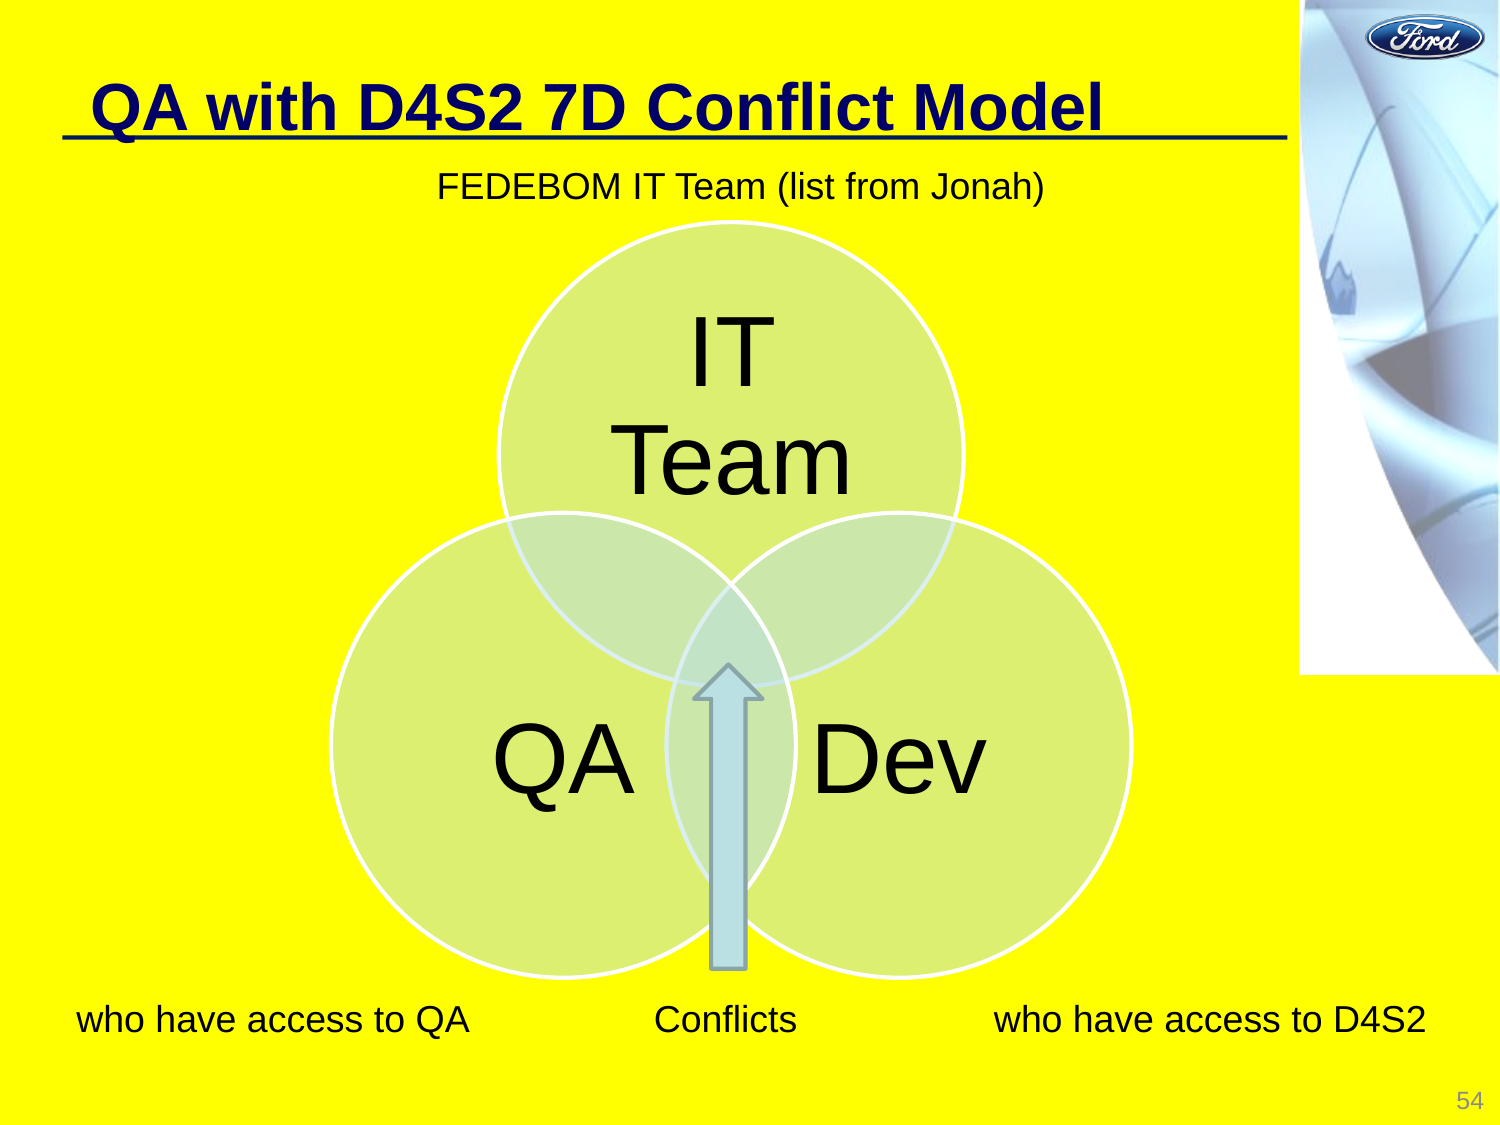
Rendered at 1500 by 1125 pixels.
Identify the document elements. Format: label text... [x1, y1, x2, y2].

text_box FEDEBOM IT Team (list from Jonah) [1299, 0, 1500, 675]
picture [1350, 0, 1500, 75]
slide_number 54 [1149, 1074, 1500, 1125]
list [74, 212, 1388, 988]
text_box Conflicts [640, 996, 816, 1048]
text_box FEDEBOM IT Team (list from Jonah) [421, 154, 1078, 210]
text_box who have access to QA [61, 987, 640, 1048]
text_box who have access to D4S2 [979, 987, 1500, 1048]
title QA with D4S2 7D Conflict Model [75, 45, 1275, 163]
